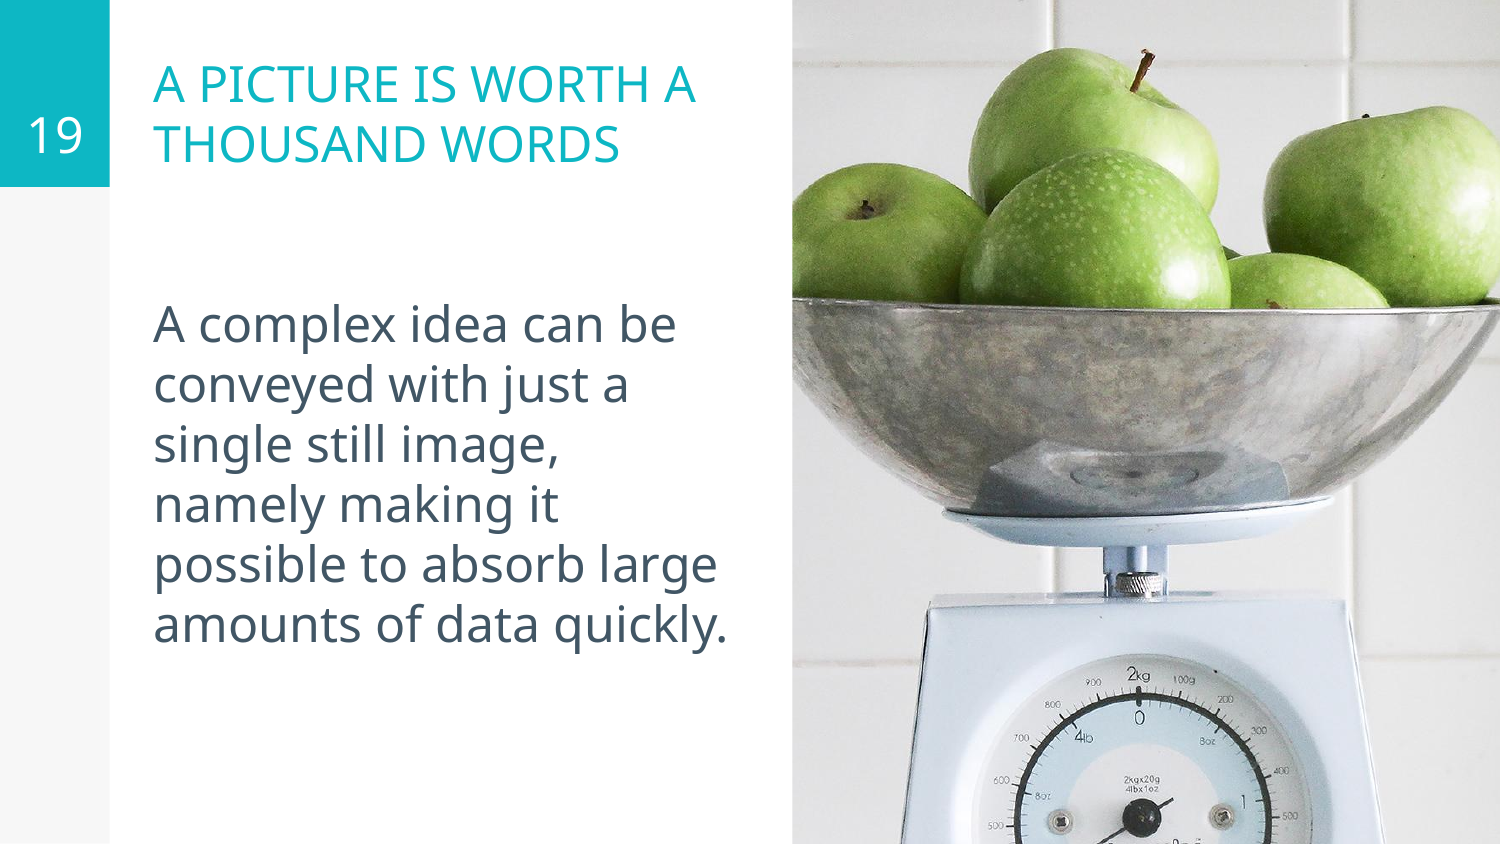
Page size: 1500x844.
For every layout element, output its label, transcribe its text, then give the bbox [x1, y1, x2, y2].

title A PICTURE IS WORTH A THOUSAND WORDS [138, 0, 722, 188]
slide_number 19 [0, 0, 110, 187]
list A complex idea can be conveyed with just a single still image, namely making it possible to absorb large amounts of data quickly. [138, 277, 757, 808]
picture [792, 0, 1500, 844]
